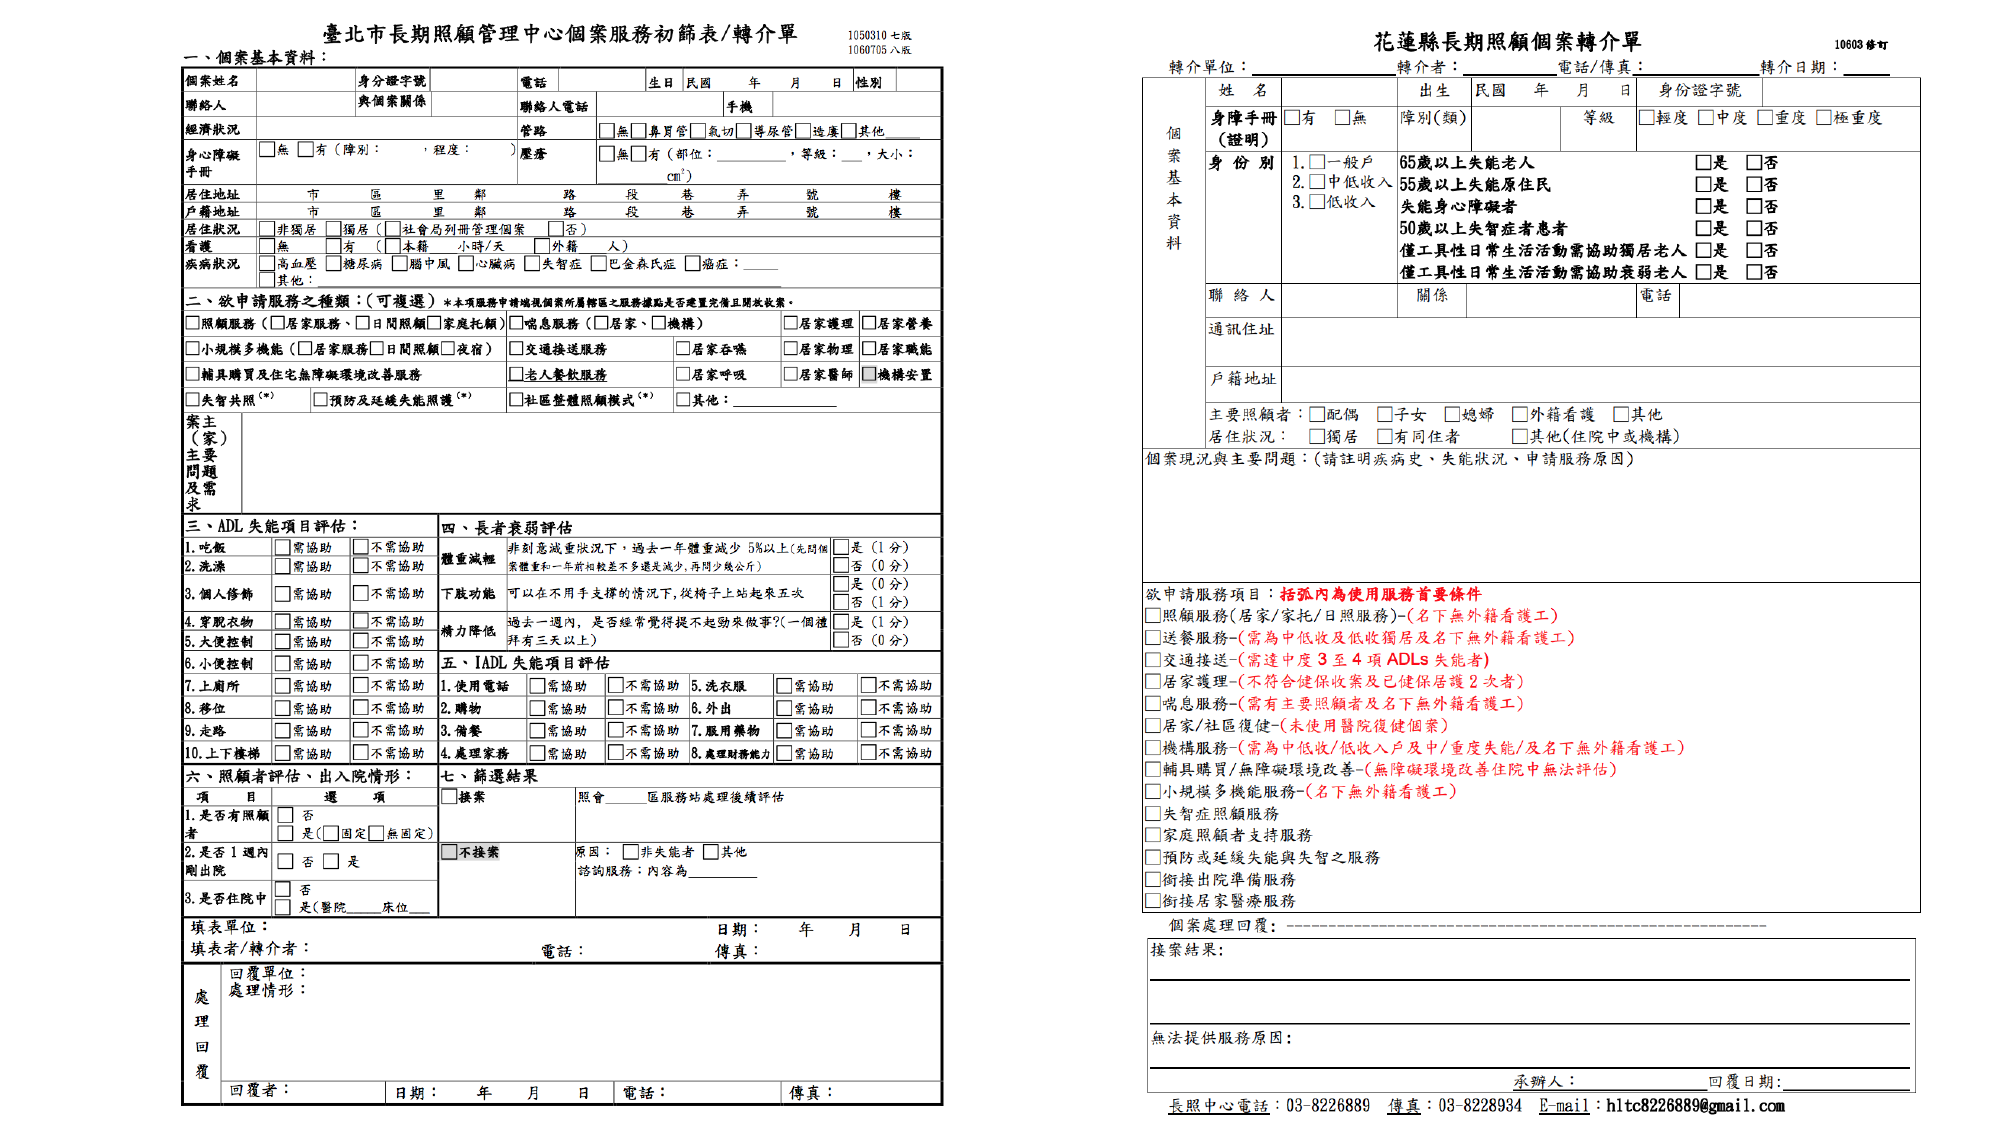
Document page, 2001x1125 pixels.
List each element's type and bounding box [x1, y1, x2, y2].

picture [1121, 0, 1935, 1125]
picture [158, 0, 963, 1125]
